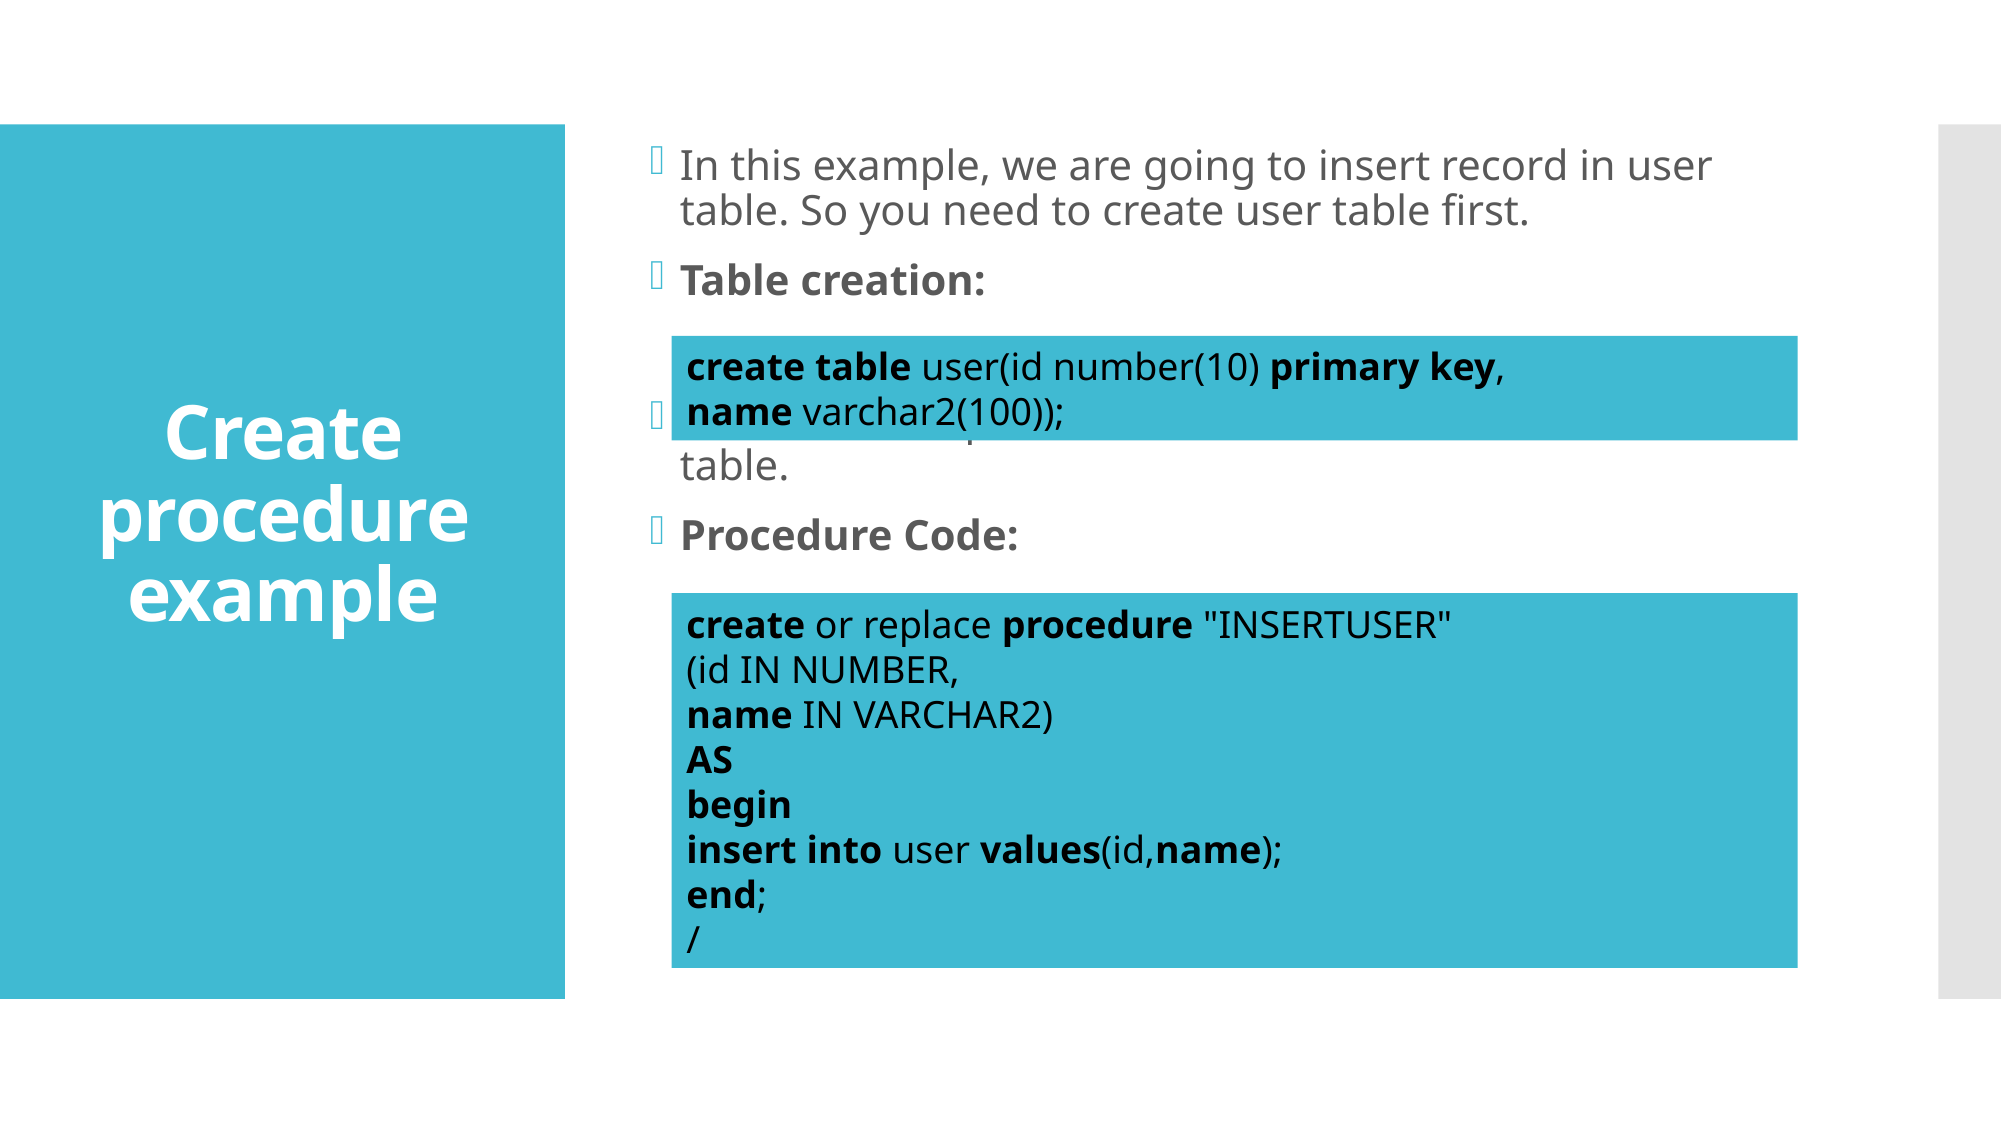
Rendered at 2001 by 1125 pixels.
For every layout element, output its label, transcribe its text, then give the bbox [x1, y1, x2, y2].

list In this example, we are going to insert record in user table. So you need to create user table first. Table creation: Now write the procedure code to insert record in user table. Procedure Code: [634, 141, 1835, 982]
title Create procedure example [41, 184, 525, 940]
text_box create or replace procedure "INSERTUSER" (id IN NUMBER, name IN VARCHAR2) AS begin insert into user values(id,name); end; / [671, 593, 1798, 968]
text_box create table user(id number(10) primary key, name varchar2(100)); [671, 335, 1798, 441]
